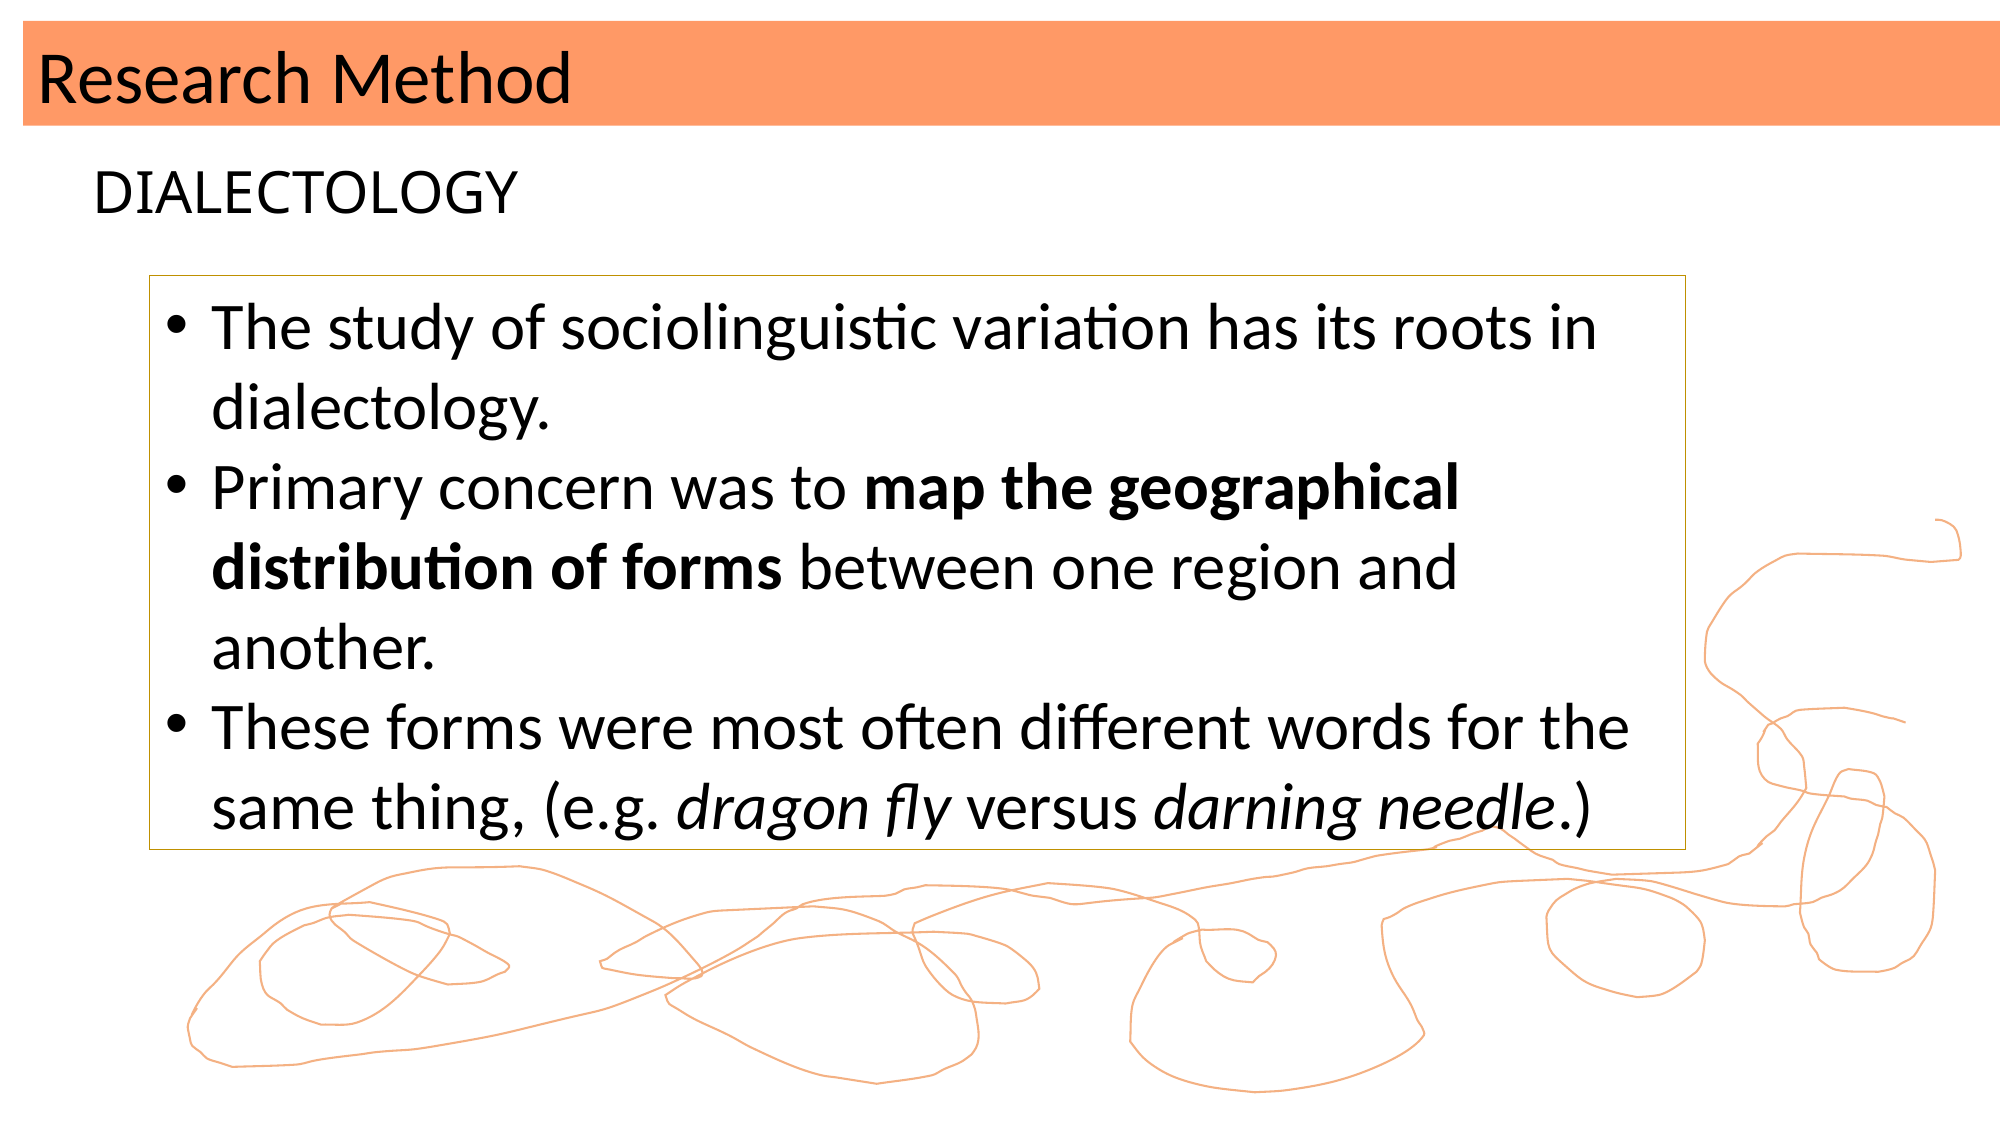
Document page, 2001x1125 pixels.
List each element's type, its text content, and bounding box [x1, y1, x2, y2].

text_box The study of sociolinguistic variation has its roots in dialectology. Primary concern was to map the geographical distribution of forms between one region and another. These forms were most often different words for the same thing, (e.g. dragon fly versus darning needle.) [149, 275, 1686, 850]
text_box [186, 518, 1962, 1094]
text_box DIALECTOLOGY [78, 147, 605, 233]
text_box Research Method [23, 20, 2000, 126]
